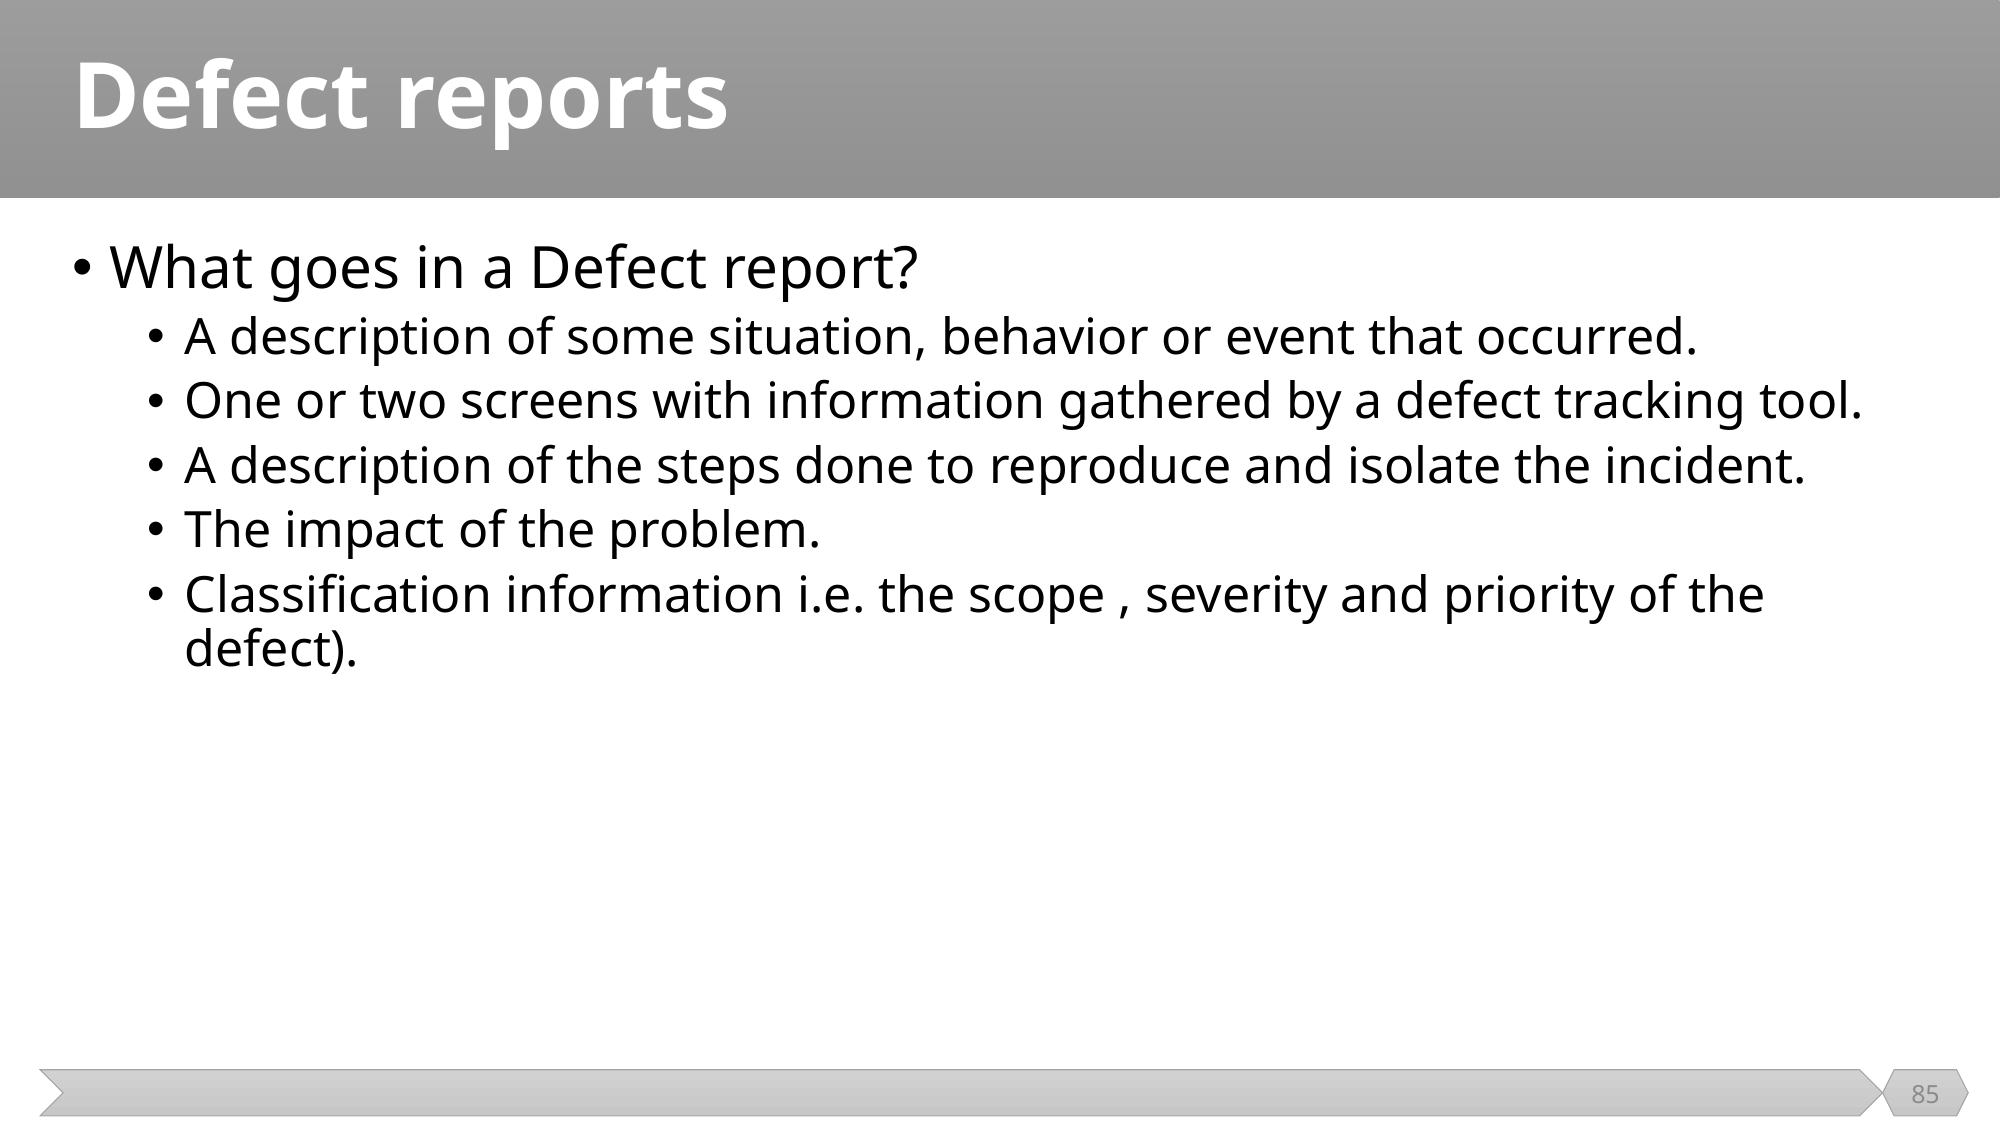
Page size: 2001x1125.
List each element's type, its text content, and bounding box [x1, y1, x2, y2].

list What goes in a Defect report? A description of some situation, behavior or event that occurred. One or two screens with information gathered by a defect tracking tool. A description of the steps done to reproduce and isolate the incident. The impact of the problem. Classification information i.e. the scope , severity and priority of the defect). [56, 230, 1969, 1010]
title Defect reports [56, 0, 1969, 199]
slide_number 85 [1882, 1065, 1969, 1125]
